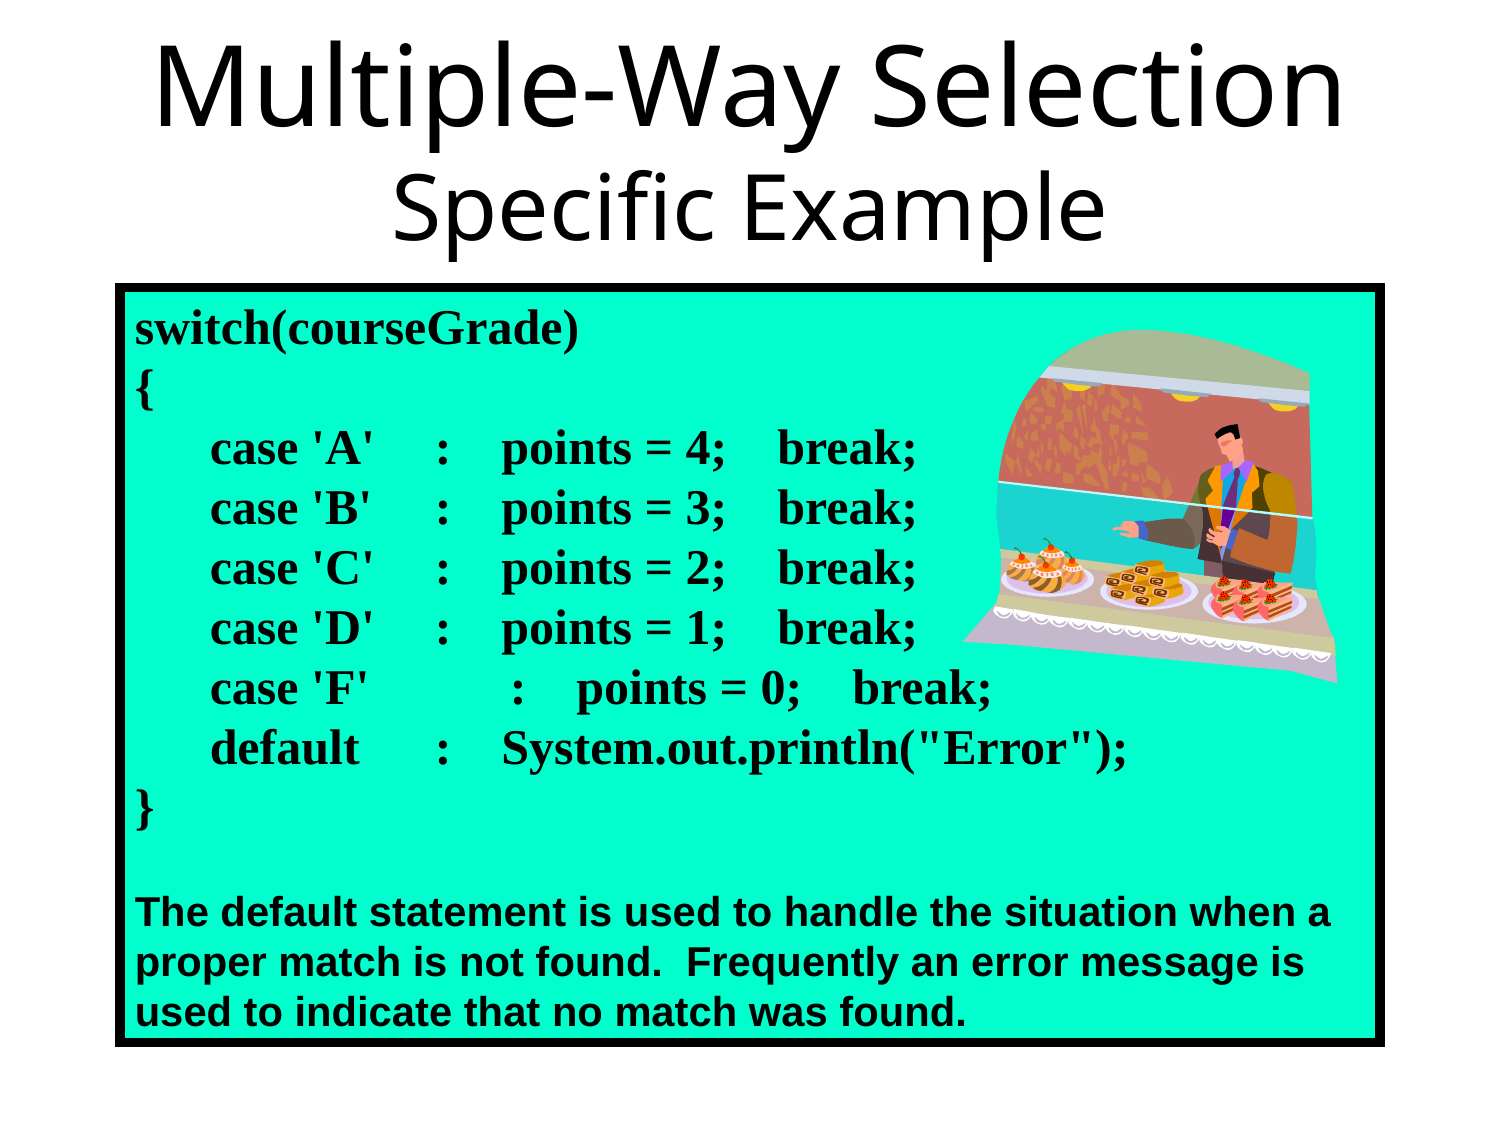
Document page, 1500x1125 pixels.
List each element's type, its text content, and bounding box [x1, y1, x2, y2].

text_box switch(courseGrade) { case 'A' : points = 4; break; case 'B' : points = 3; break; case 'C' : points = 2; break; case 'D' : points = 1; break; case 'F' : points = 0; break; default : System.out.println("Error"); } The default statement is used to handle the situation when a proper match is not found. Frequently an error message is used to indicate that no match was found. [120, 287, 1380, 1043]
picture [962, 324, 1343, 689]
title Multiple-Way Selection Specific Example [0, 0, 1500, 273]
